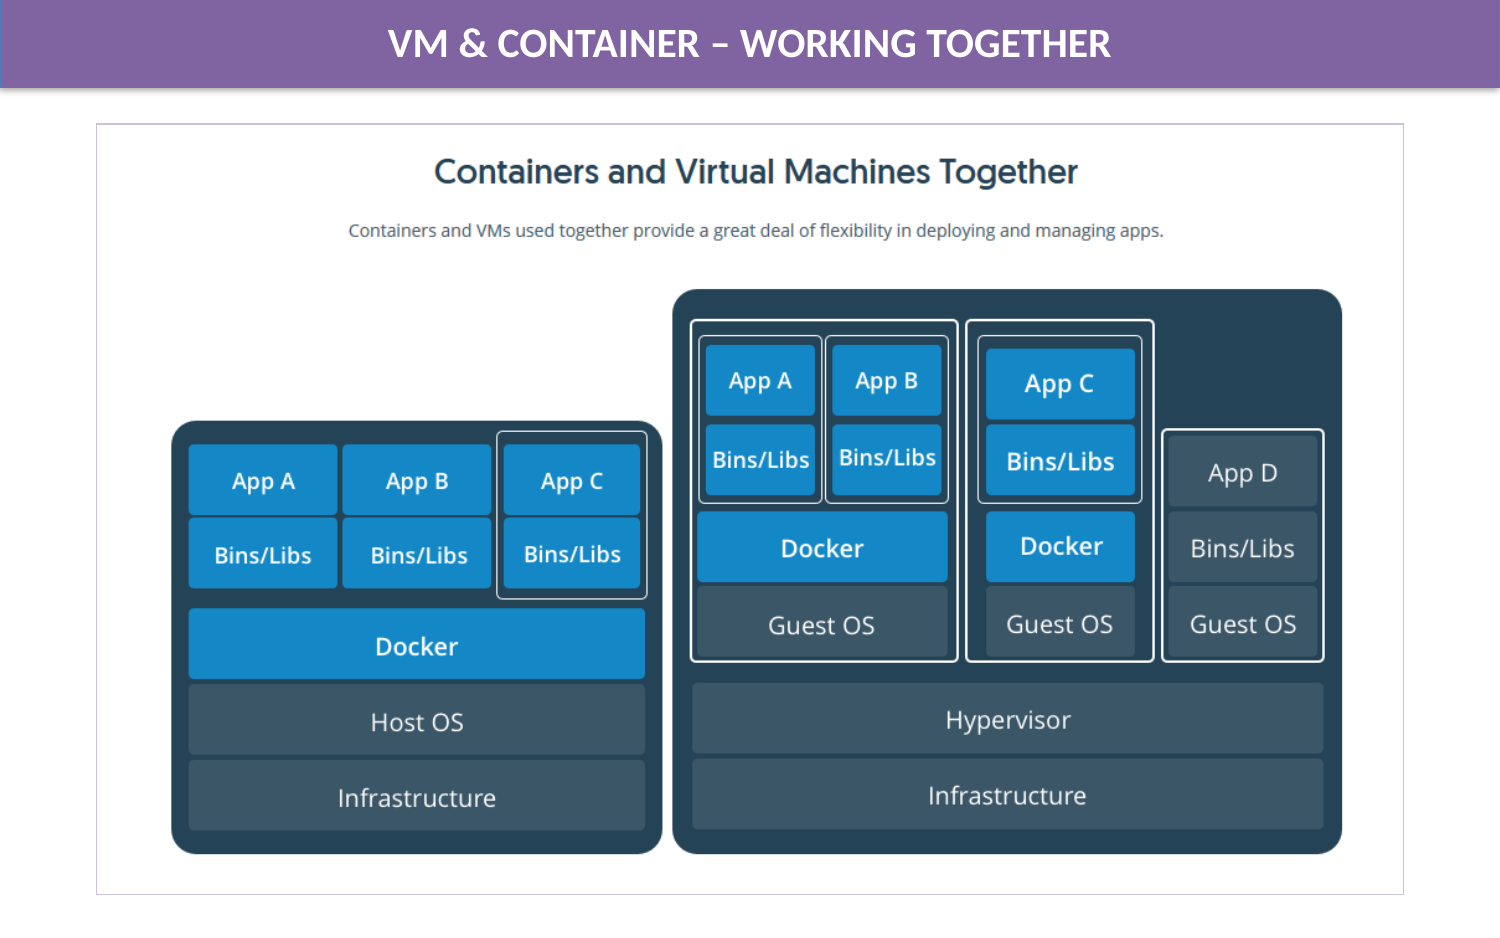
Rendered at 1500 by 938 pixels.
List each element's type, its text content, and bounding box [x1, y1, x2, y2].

picture [96, 124, 1404, 894]
text_box Vm & container – WORKING TOGETHER [0, 0, 1500, 88]
